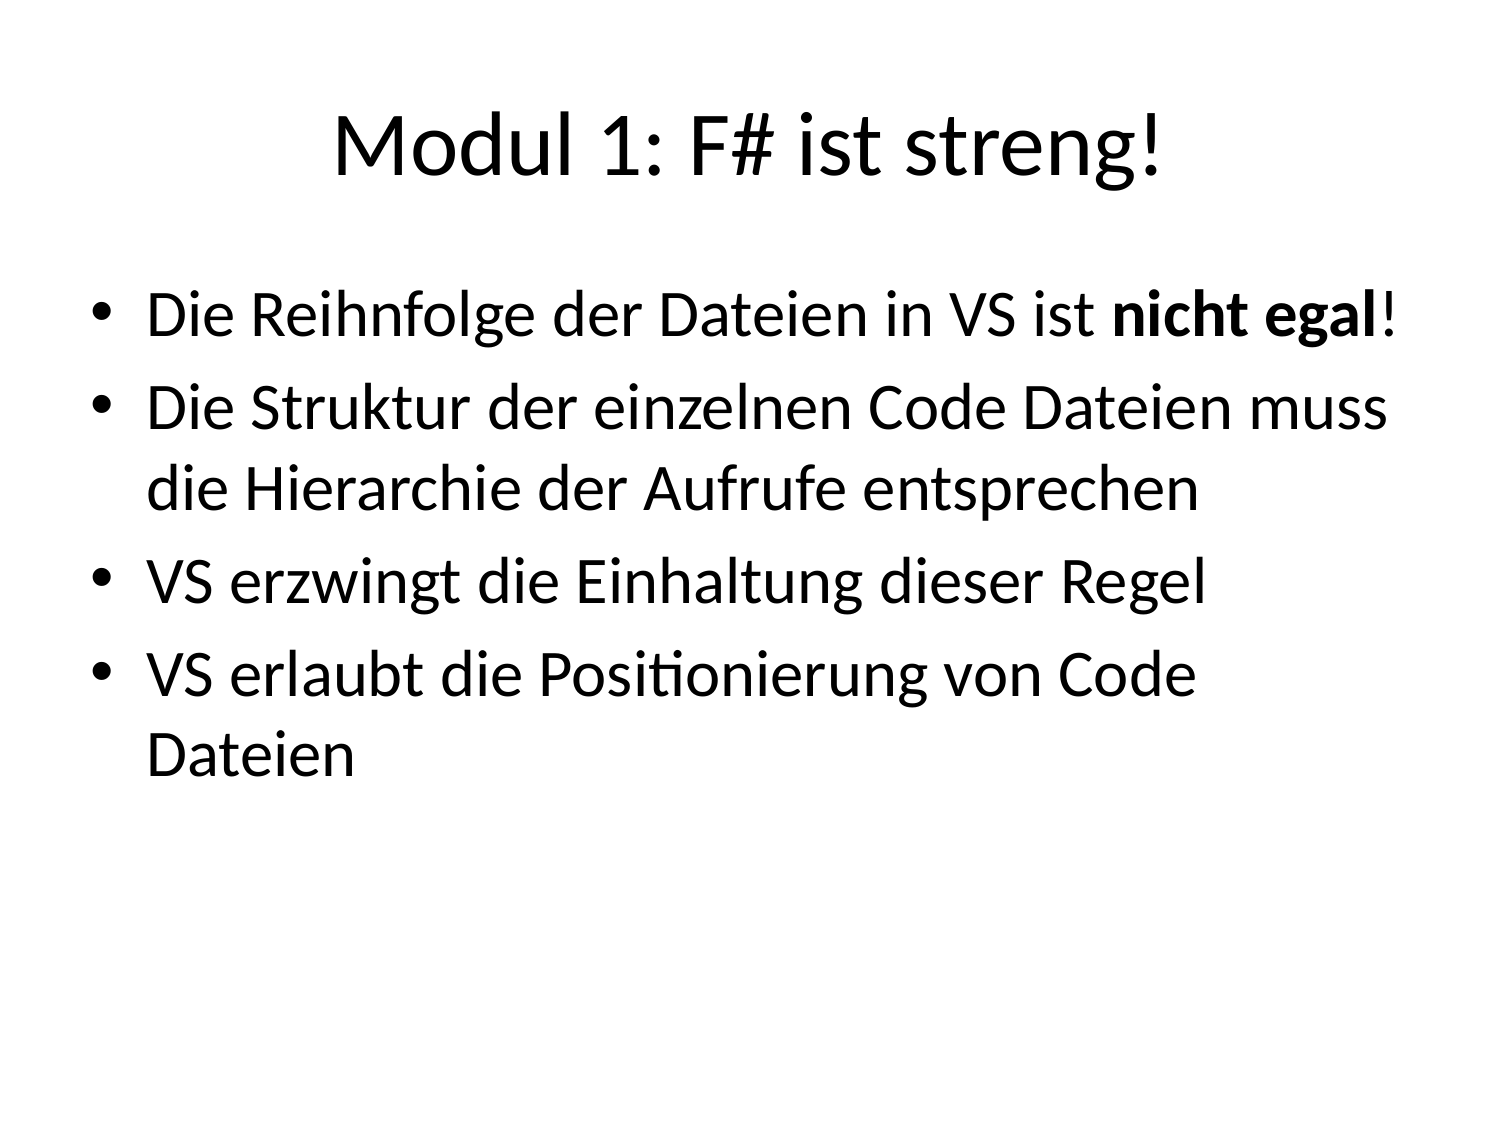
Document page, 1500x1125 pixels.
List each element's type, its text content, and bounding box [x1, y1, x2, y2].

list Die Reihnfolge der Dateien in VS ist nicht egal! Die Struktur der einzelnen Code Dateien muss die Hierarchie der Aufrufe entsprechen VS erzwingt die Einhaltung dieser Regel VS erlaubt die Positionierung von Code Dateien [75, 262, 1425, 1005]
title Modul 1: F# ist streng! [75, 45, 1425, 233]
